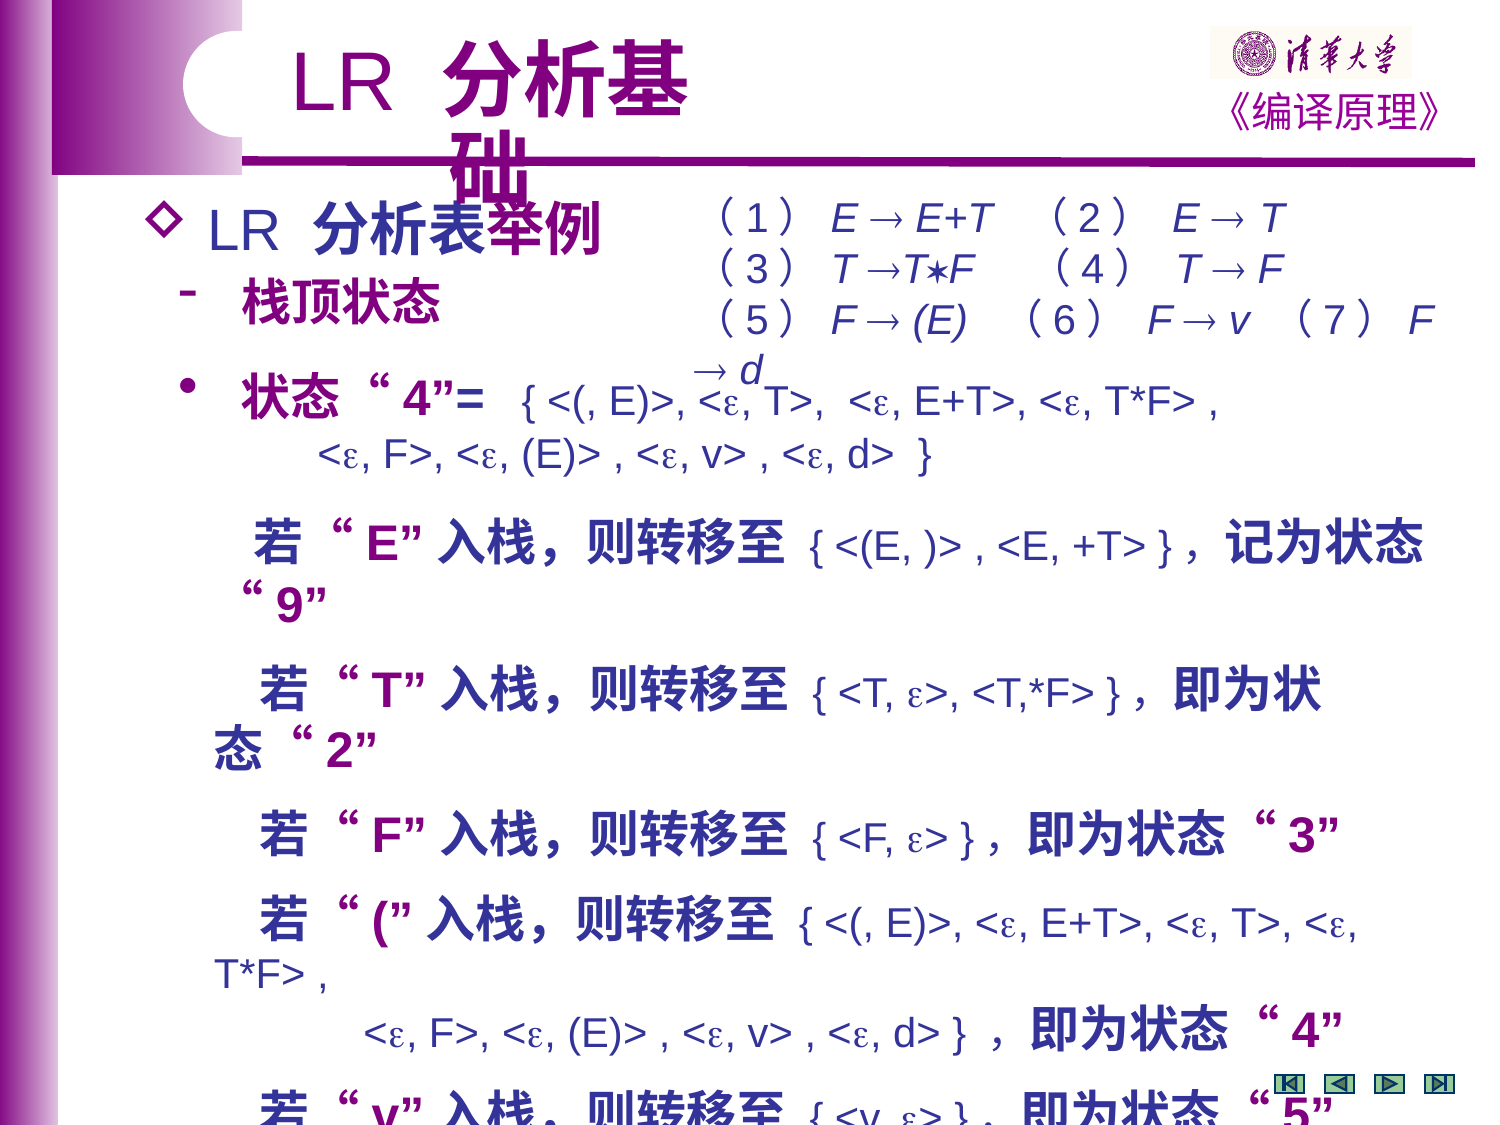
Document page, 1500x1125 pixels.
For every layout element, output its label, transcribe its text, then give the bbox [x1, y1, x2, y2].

text_box [1274, 1074, 1305, 1093]
text_box [1324, 1074, 1355, 1093]
picture [1210, 26, 1412, 79]
text_box （1）E  E+T （2） E  T （3）T TF （4） T  F （5）F  (E) （6） F  v （7）F  d [679, 174, 1459, 349]
text_box [1374, 1074, 1405, 1093]
text_box 状态“4”= { <(, E)>, <, T>, <, E+T>, <, T*F> , <, F>, <, (E)> , <, v> , <, d> } 若“E”入栈，则转移至 { <(E, )> , <E, +T> }，记为状态“9” 若“T”入栈，则转移至 { <T, >, <T,*F> }，即为状态“2” 若“F”入栈，则转移至 { <F, > }，即为状态“3” 若“(”入栈，则转移至 { <(, E)>, <, E+T>, <, T>, <, T*F> , <, F>, <, (E)> , <, v> , <, d> } ，即为状态“4” 若“v”入栈，则转移至 { <v, > }，即为状态“5” 若“d”入栈，则转移至 { <d, > }，即为状态“6” [124, 349, 1495, 1125]
text_box [1424, 1074, 1455, 1093]
text_box LR 分析基础 [242, 30, 739, 226]
text_box LR 分析表举例 栈顶状态 [123, 184, 621, 340]
